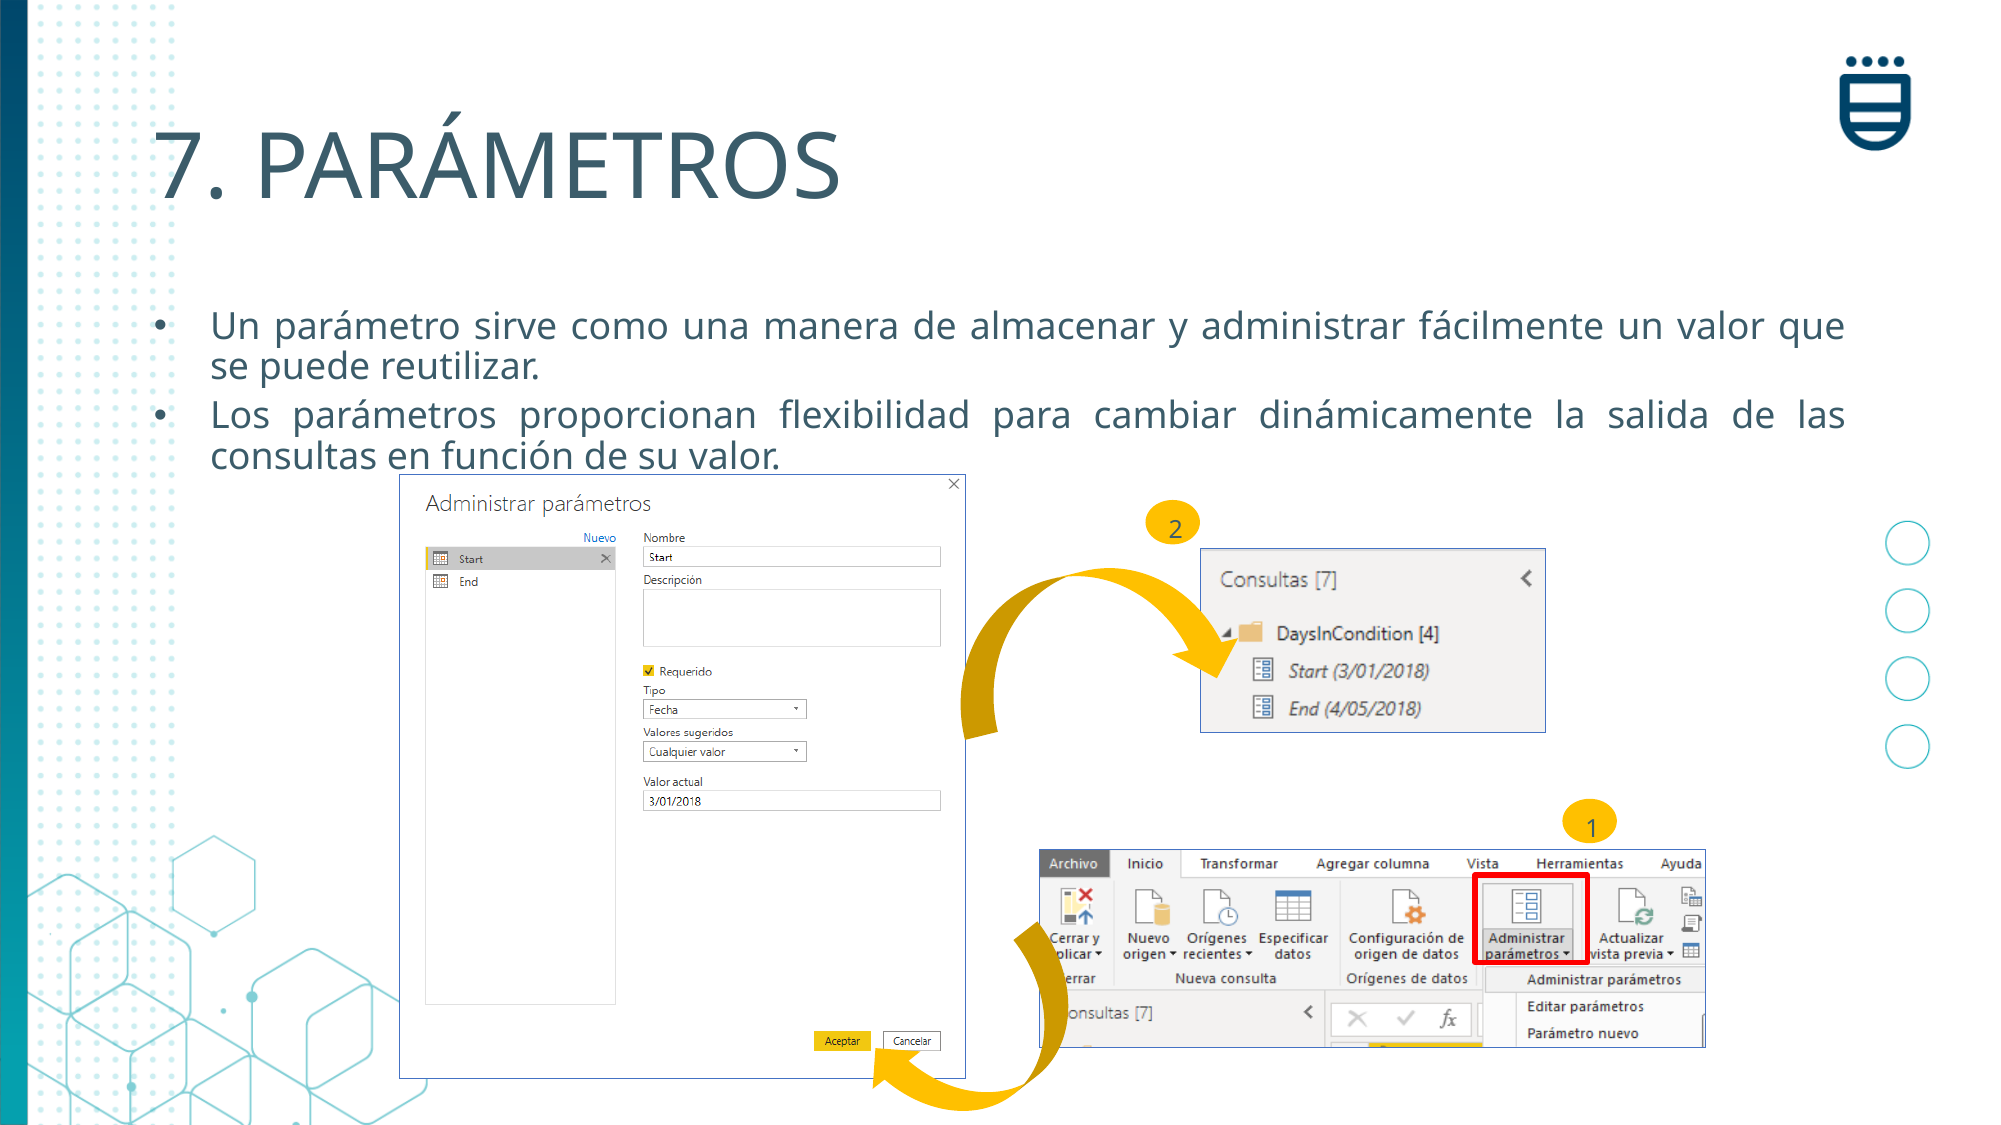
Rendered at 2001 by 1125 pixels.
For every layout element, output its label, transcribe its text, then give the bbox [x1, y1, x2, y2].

text_box 2 [1145, 499, 1200, 545]
title 7. PARÁMETROS [137, 59, 1623, 278]
text_box [966, 568, 1199, 740]
picture [0, 0, 2000, 1125]
list Un parámetro sirve como una manera de almacenar y administrar fácilmente un valor que se puede reutilizar. Los parámetros proporcionan flexibilidad para cambiar dinámicamente la salida de las consultas en función de su valor. [137, 299, 1863, 1014]
text_box [872, 1048, 1060, 1111]
text_box 1 [1562, 798, 1617, 844]
